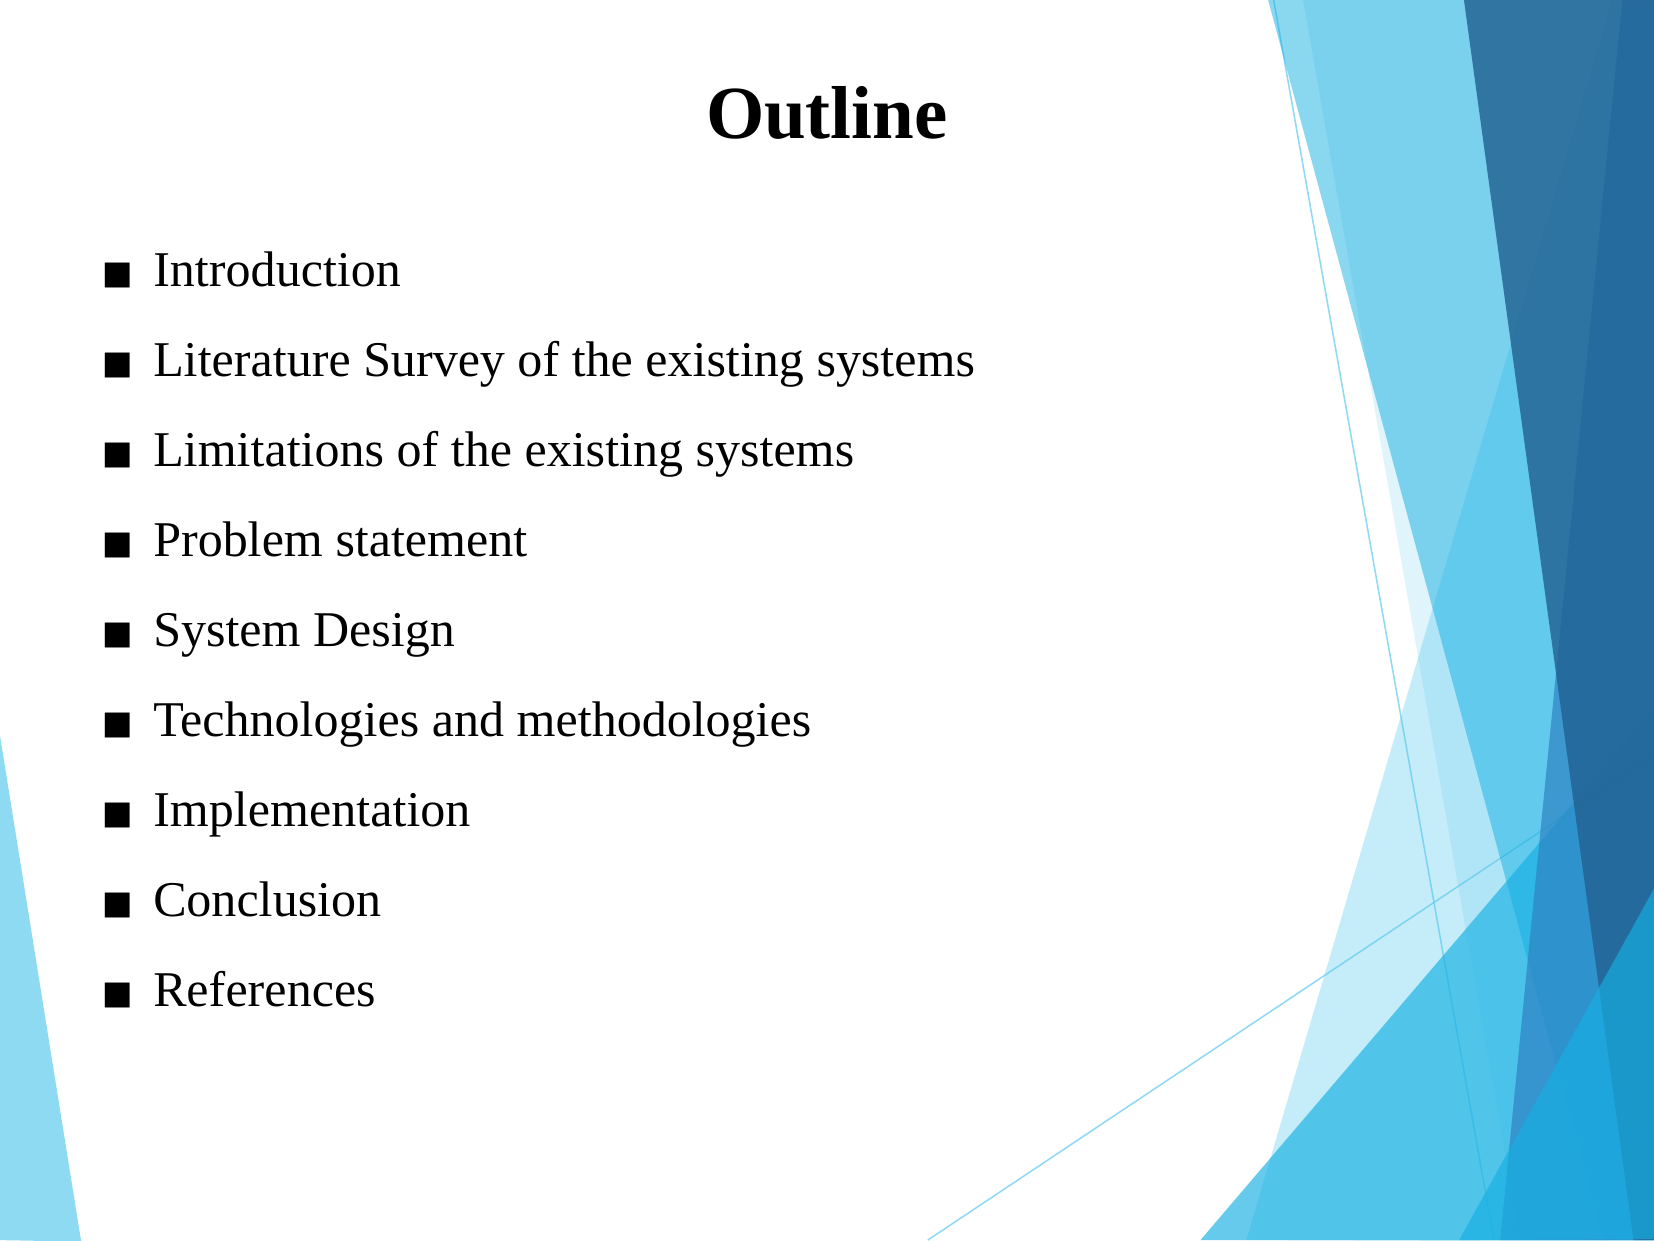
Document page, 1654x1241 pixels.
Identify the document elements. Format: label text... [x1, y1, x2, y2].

text_box Outline [82, 23, 1571, 198]
text_box Introduction Literature Survey of the existing systems Limitations of the existing systems Problem statement System Design Technologies and methodologies Implementation Conclusion References [82, 202, 1613, 1118]
